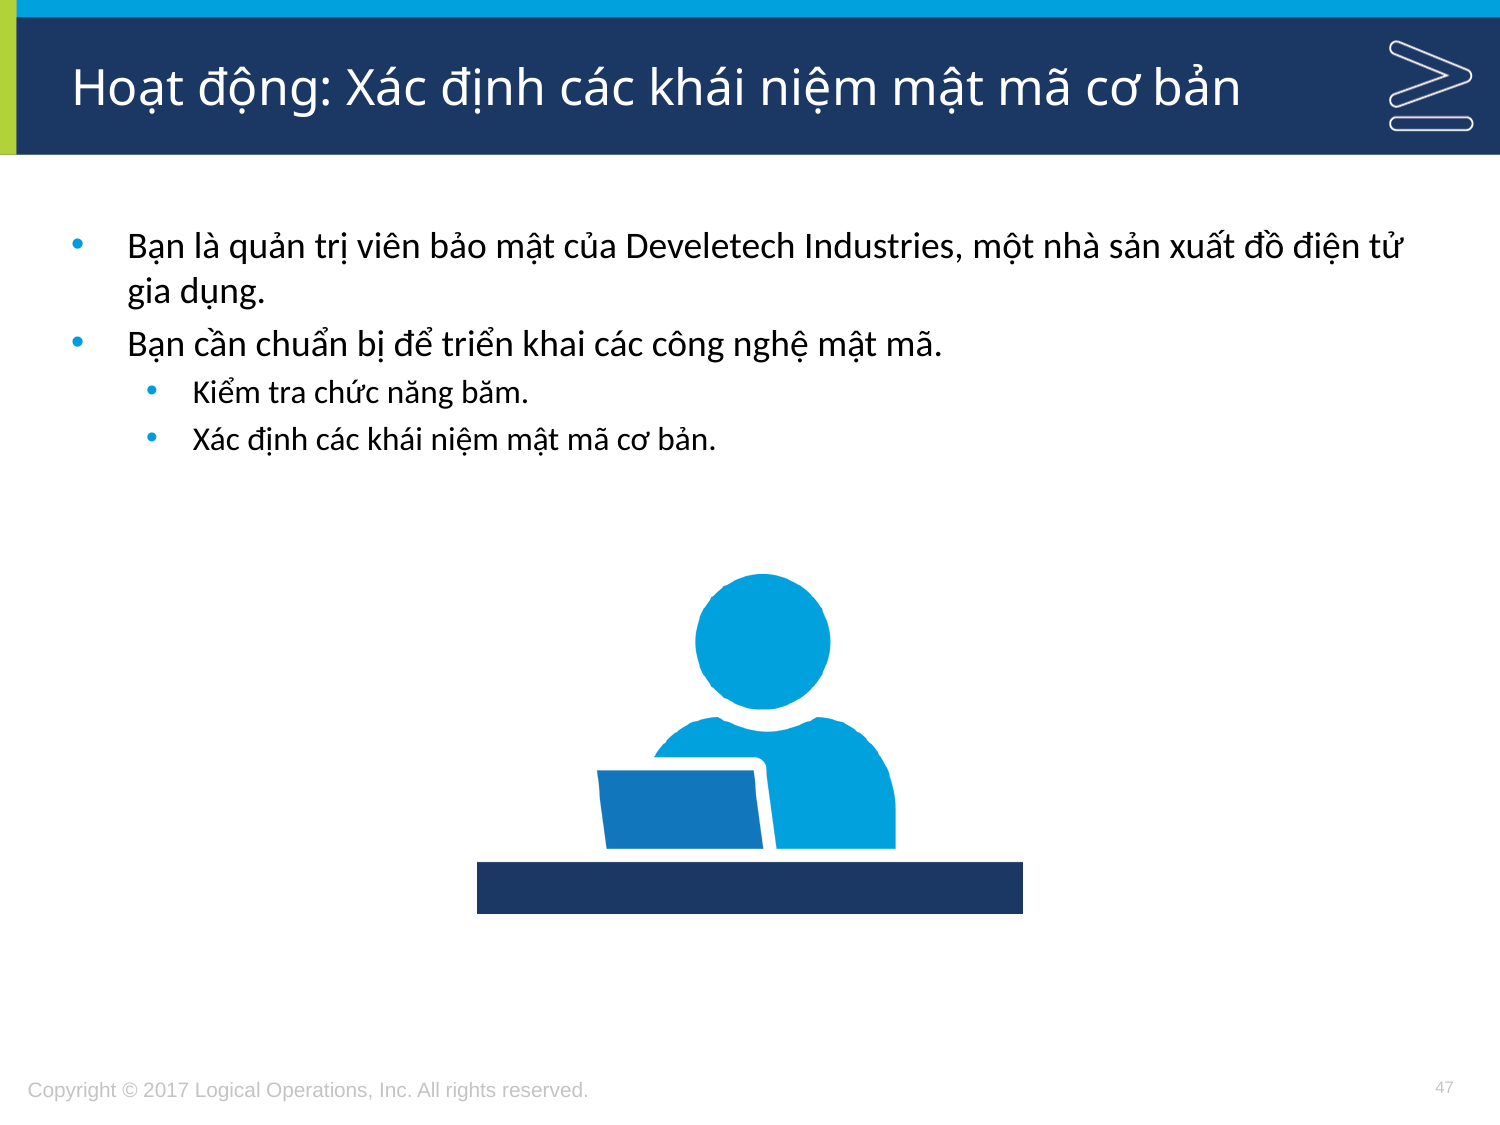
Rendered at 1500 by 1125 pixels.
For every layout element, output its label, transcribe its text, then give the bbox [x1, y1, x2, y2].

picture [1350, 18, 1500, 155]
picture [477, 574, 1023, 915]
title Hoạt động: Xác định các khái niệm mật mã cơ bản [56, 16, 1350, 155]
picture [0, 0, 56, 155]
list Bạn là quản trị viên bảo mật của Develetech Industries, một nhà sản xuất đồ điện tử gia dụng. Bạn cần chuẩn bị để triển khai các công nghệ mật mã. Kiểm tra chức năng băm. Xác định các khái niệm mật mã cơ bản. [56, 213, 1444, 1021]
slide_number 47 [1118, 1057, 1469, 1118]
